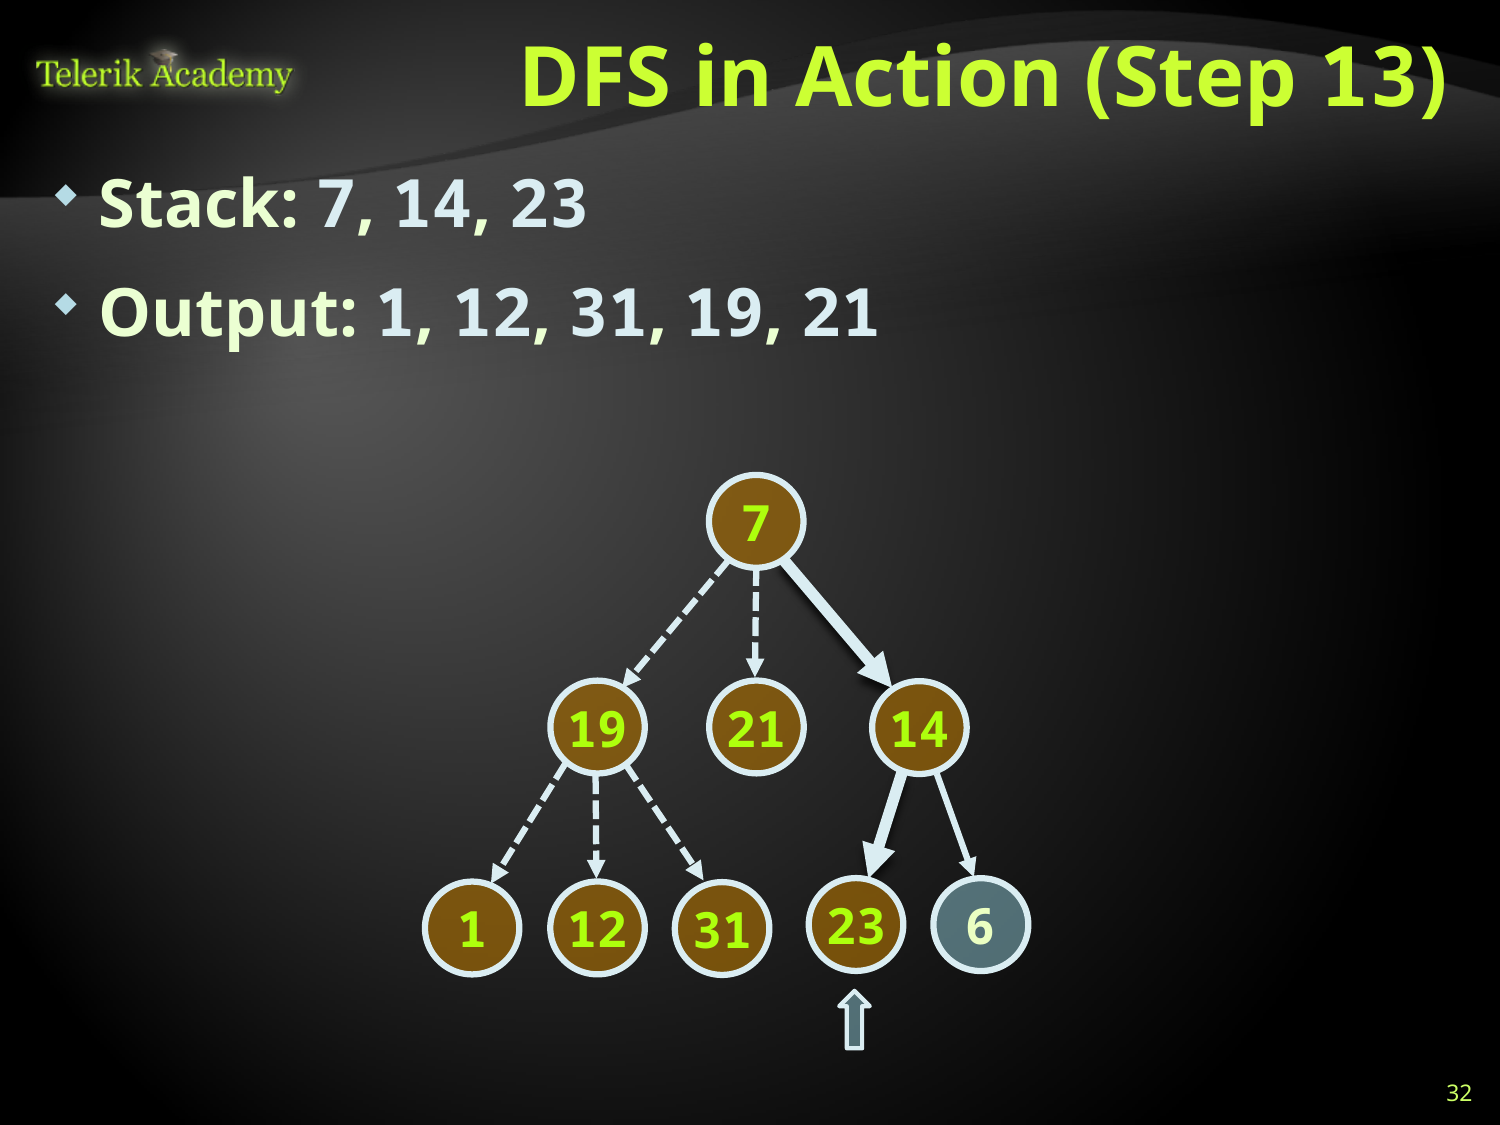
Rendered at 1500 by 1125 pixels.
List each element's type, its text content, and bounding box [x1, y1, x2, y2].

text_box [837, 988, 872, 1051]
list Stack: 7, 14, 23 Output: 1, 12, 31, 19, 21 [37, 149, 1463, 1100]
picture [0, 0, 1500, 1125]
title DFS in Action (Step 13) [300, 12, 1463, 149]
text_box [424, 474, 1029, 976]
slide_number 32 [1412, 1074, 1488, 1113]
